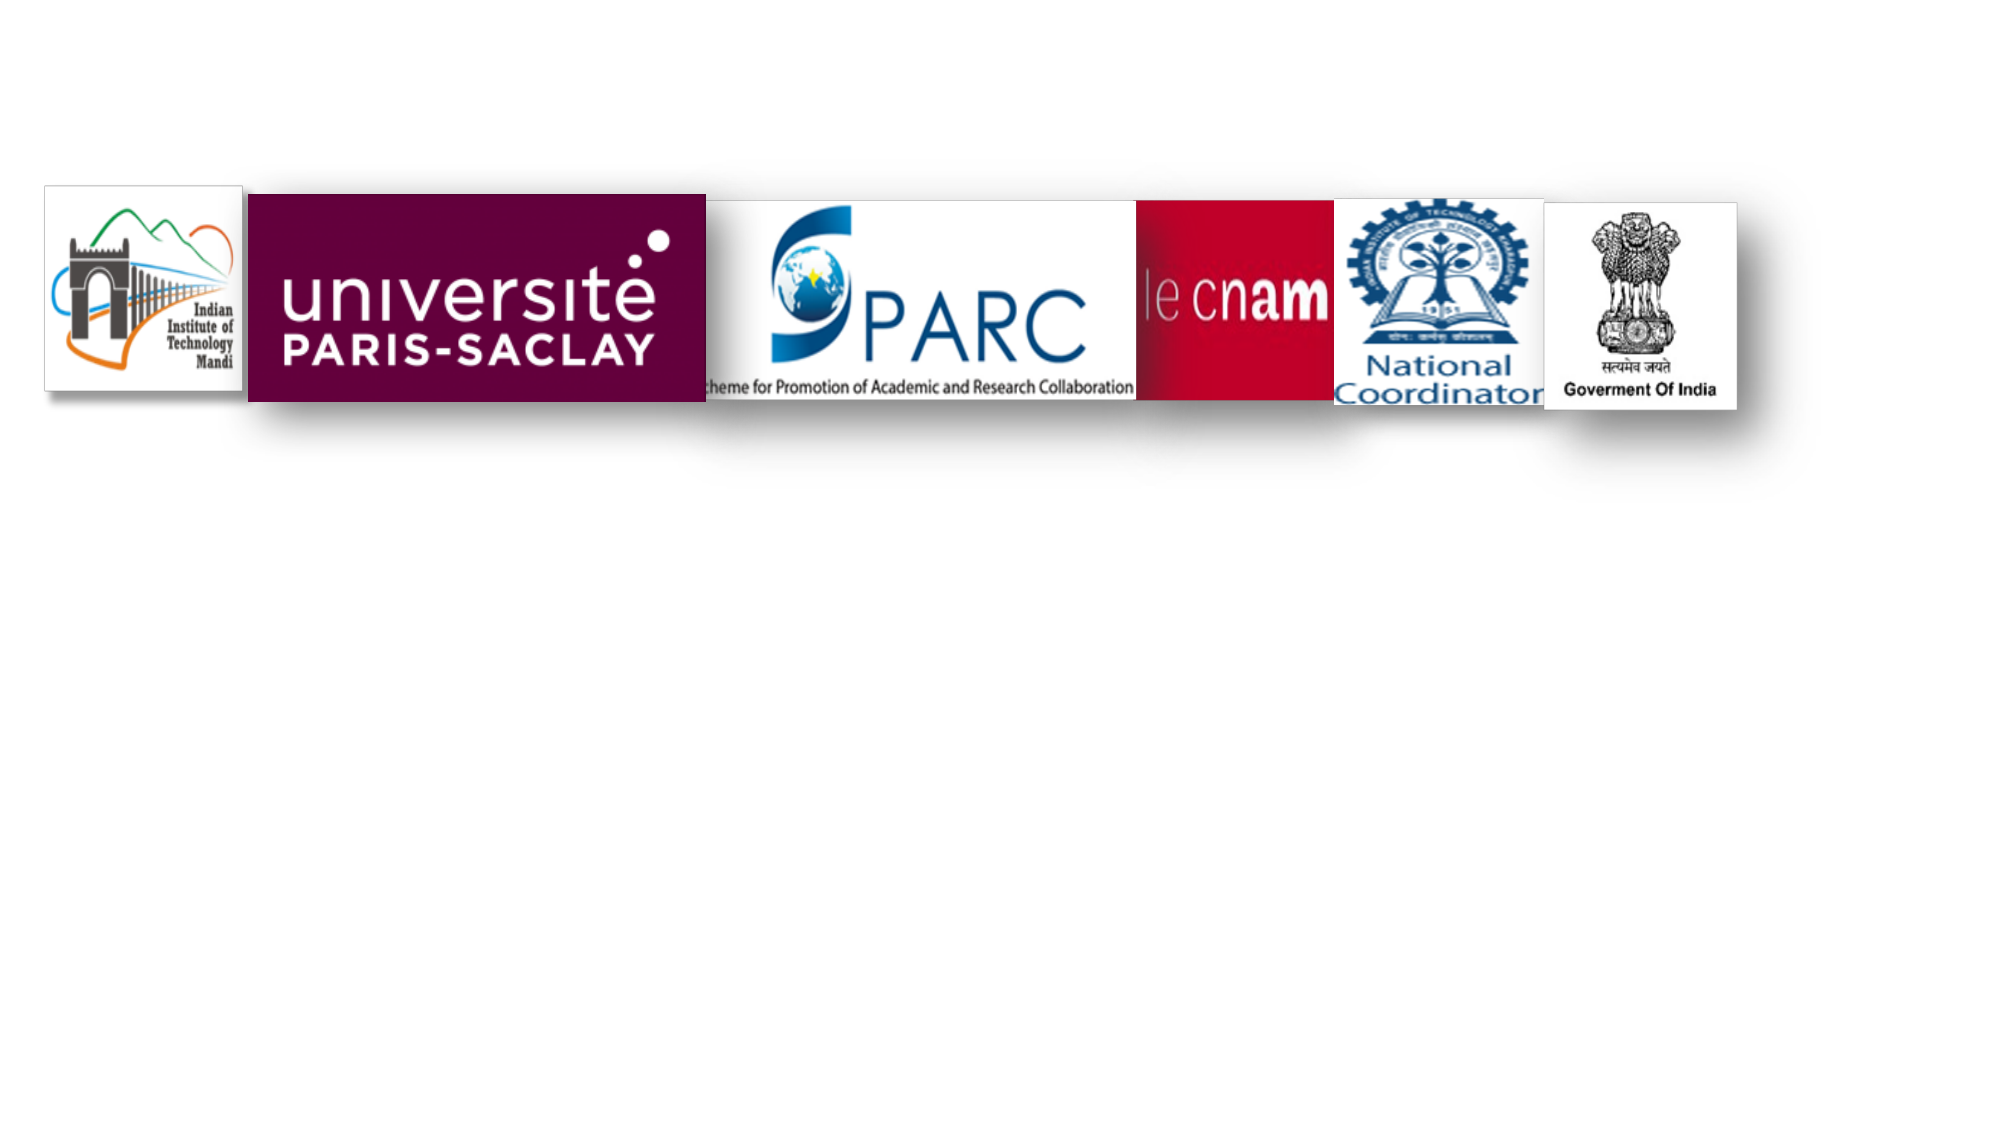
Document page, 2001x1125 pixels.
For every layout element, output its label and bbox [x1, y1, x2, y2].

picture [40, 152, 1831, 514]
